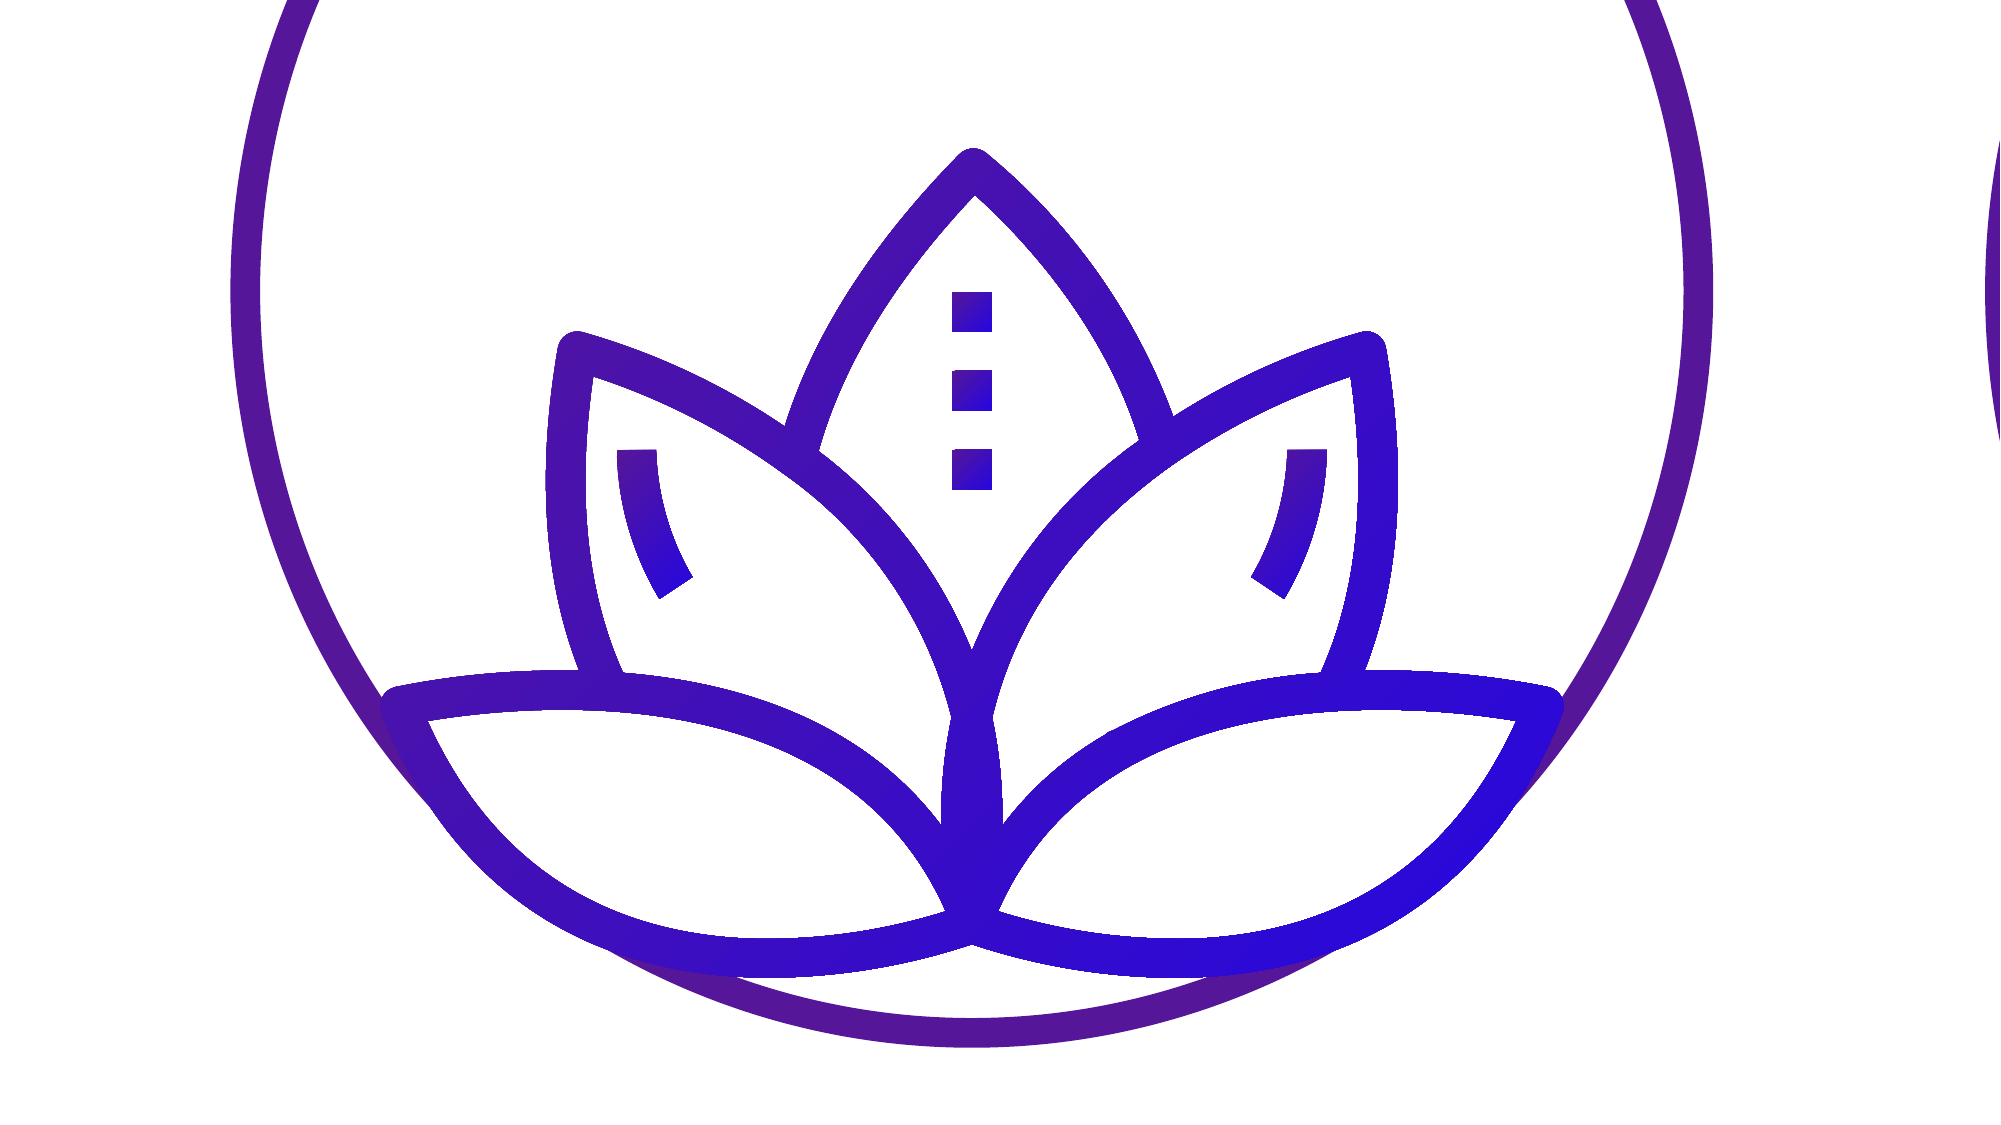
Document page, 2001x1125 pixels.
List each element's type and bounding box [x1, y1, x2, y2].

text_box [244, 0, 340, 660]
text_box [340, 0, 1604, 1125]
text_box [1604, 0, 1700, 659]
